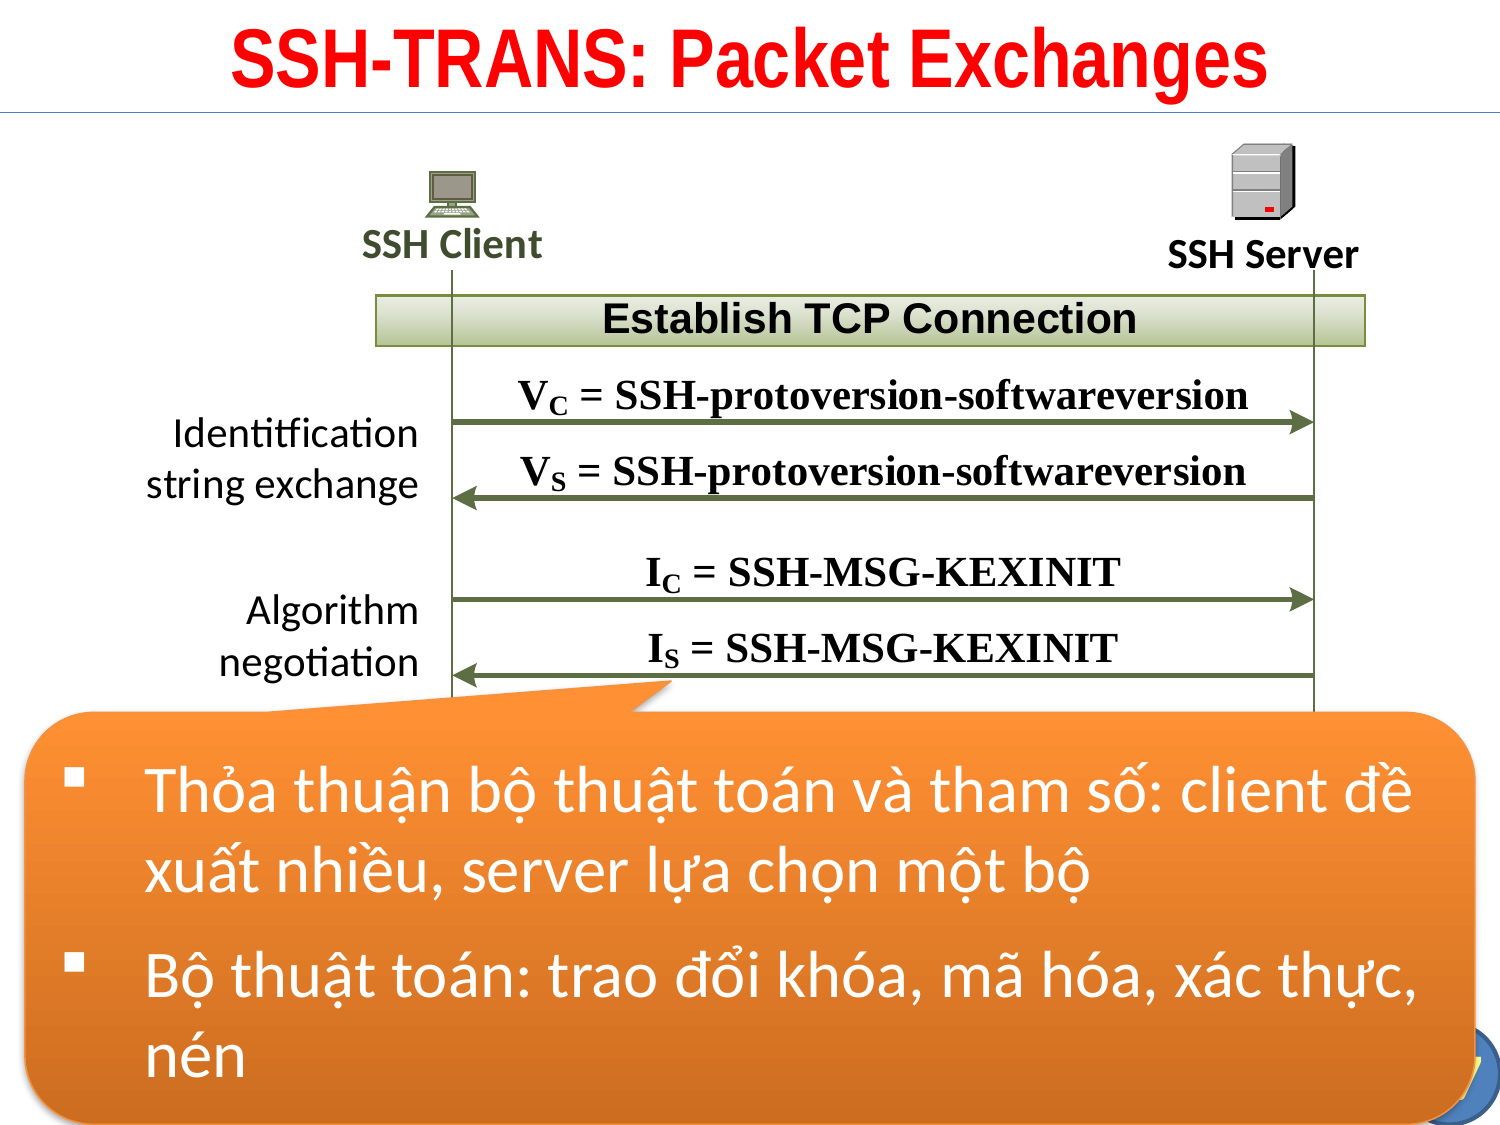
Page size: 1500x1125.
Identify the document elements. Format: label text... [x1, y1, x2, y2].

title SSH-TRANS: Packet Exchanges [0, 0, 1500, 113]
picture [119, 141, 1381, 1076]
slide_number 57 [1439, 1023, 1500, 1125]
text_box Thỏa thuận bộ thuật toán và tham số: client đề xuất nhiều, server lựa chọn một bộ Bộ thuật toán: trao đổi khóa, mã hóa, xác thực, nén [24, 711, 1476, 1125]
